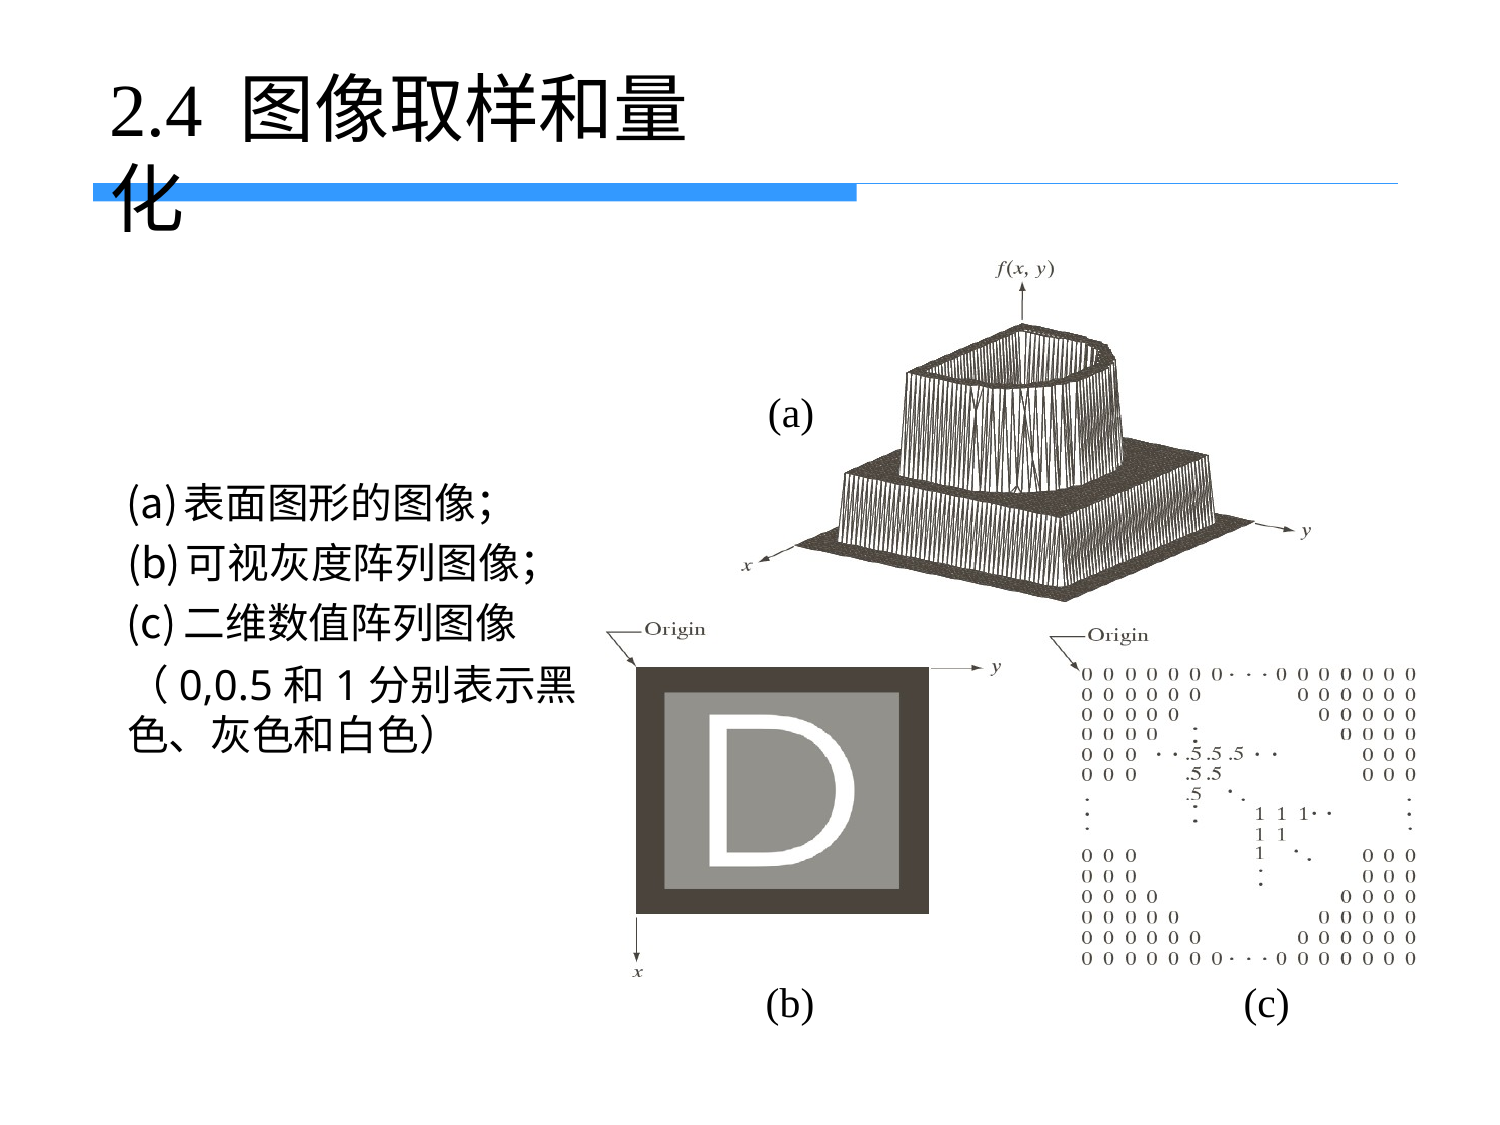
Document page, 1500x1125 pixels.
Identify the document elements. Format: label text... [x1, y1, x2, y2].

title 2.4 图像取样和量化 [107, 59, 749, 250]
text_box (c) [1241, 973, 1293, 1026]
text_box (a) 表面图形的图像； 可视灰度阵列图像； 二维数值阵列图像 （0,0.5和1分别表示黑 色、灰色和白色） [125, 383, 816, 760]
text_box (b) [763, 974, 817, 1027]
text_box [605, 260, 1417, 977]
